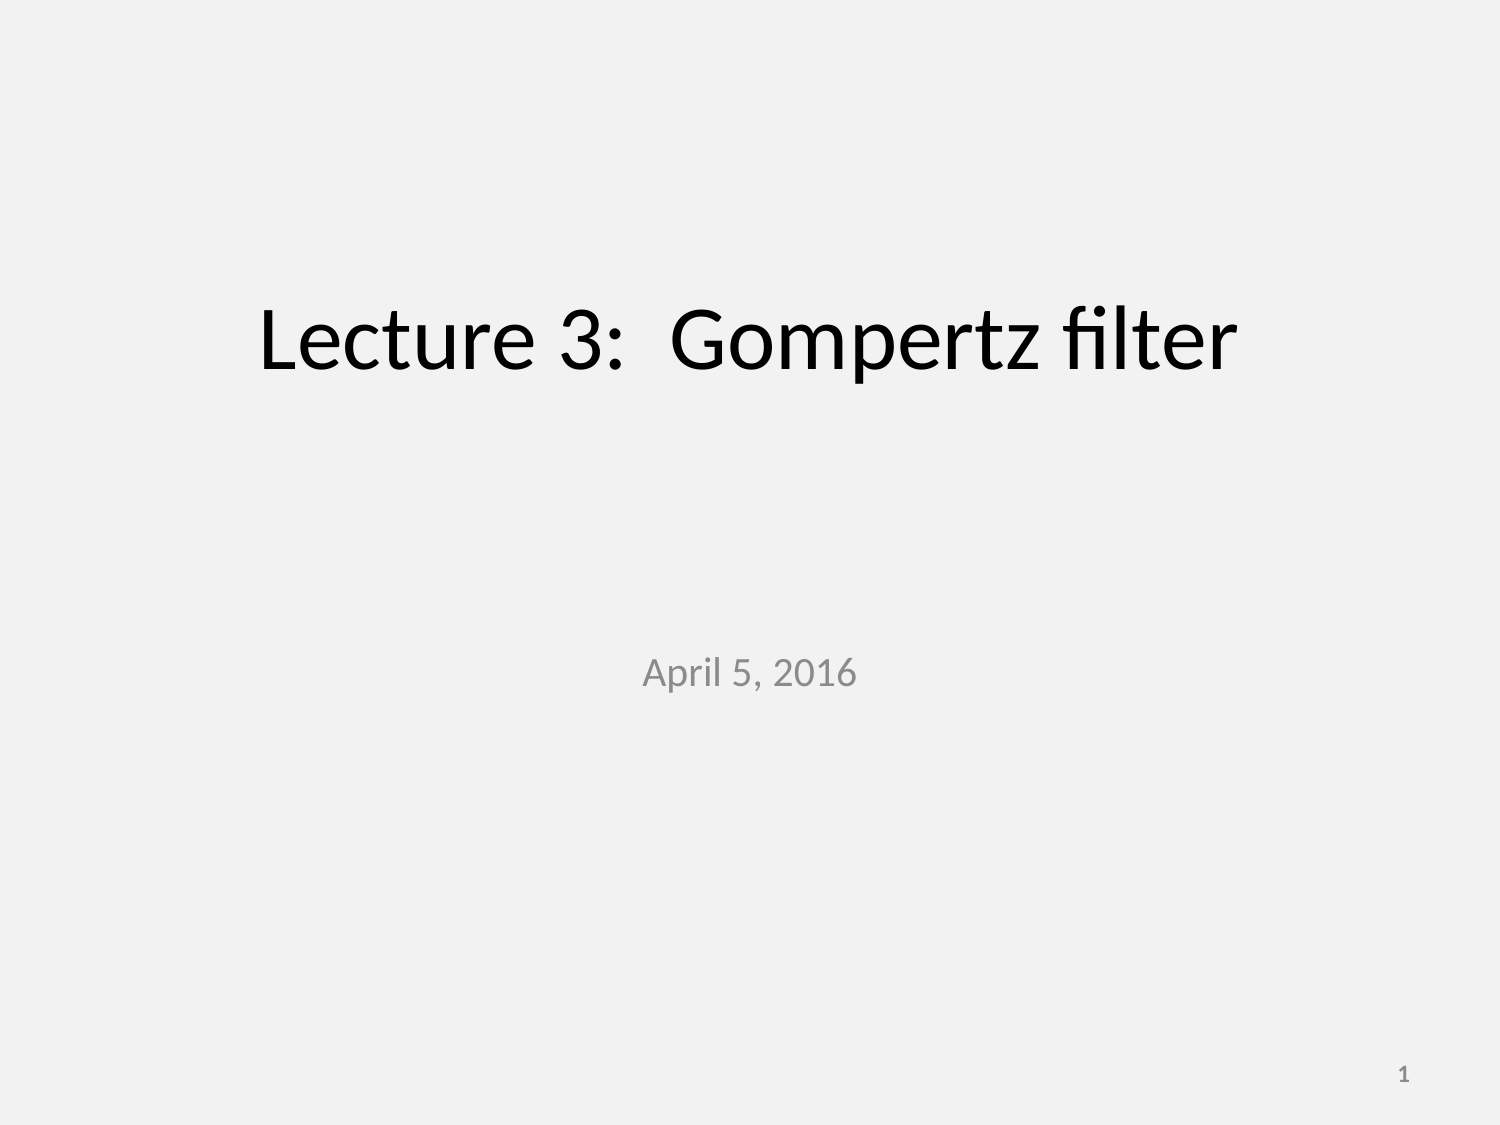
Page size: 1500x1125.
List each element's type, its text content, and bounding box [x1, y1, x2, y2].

title Lecture 3: Gompertz filter [112, 212, 1388, 454]
slide_number 1 [1074, 1042, 1425, 1103]
subtitle April 5, 2016 [225, 637, 1275, 925]
